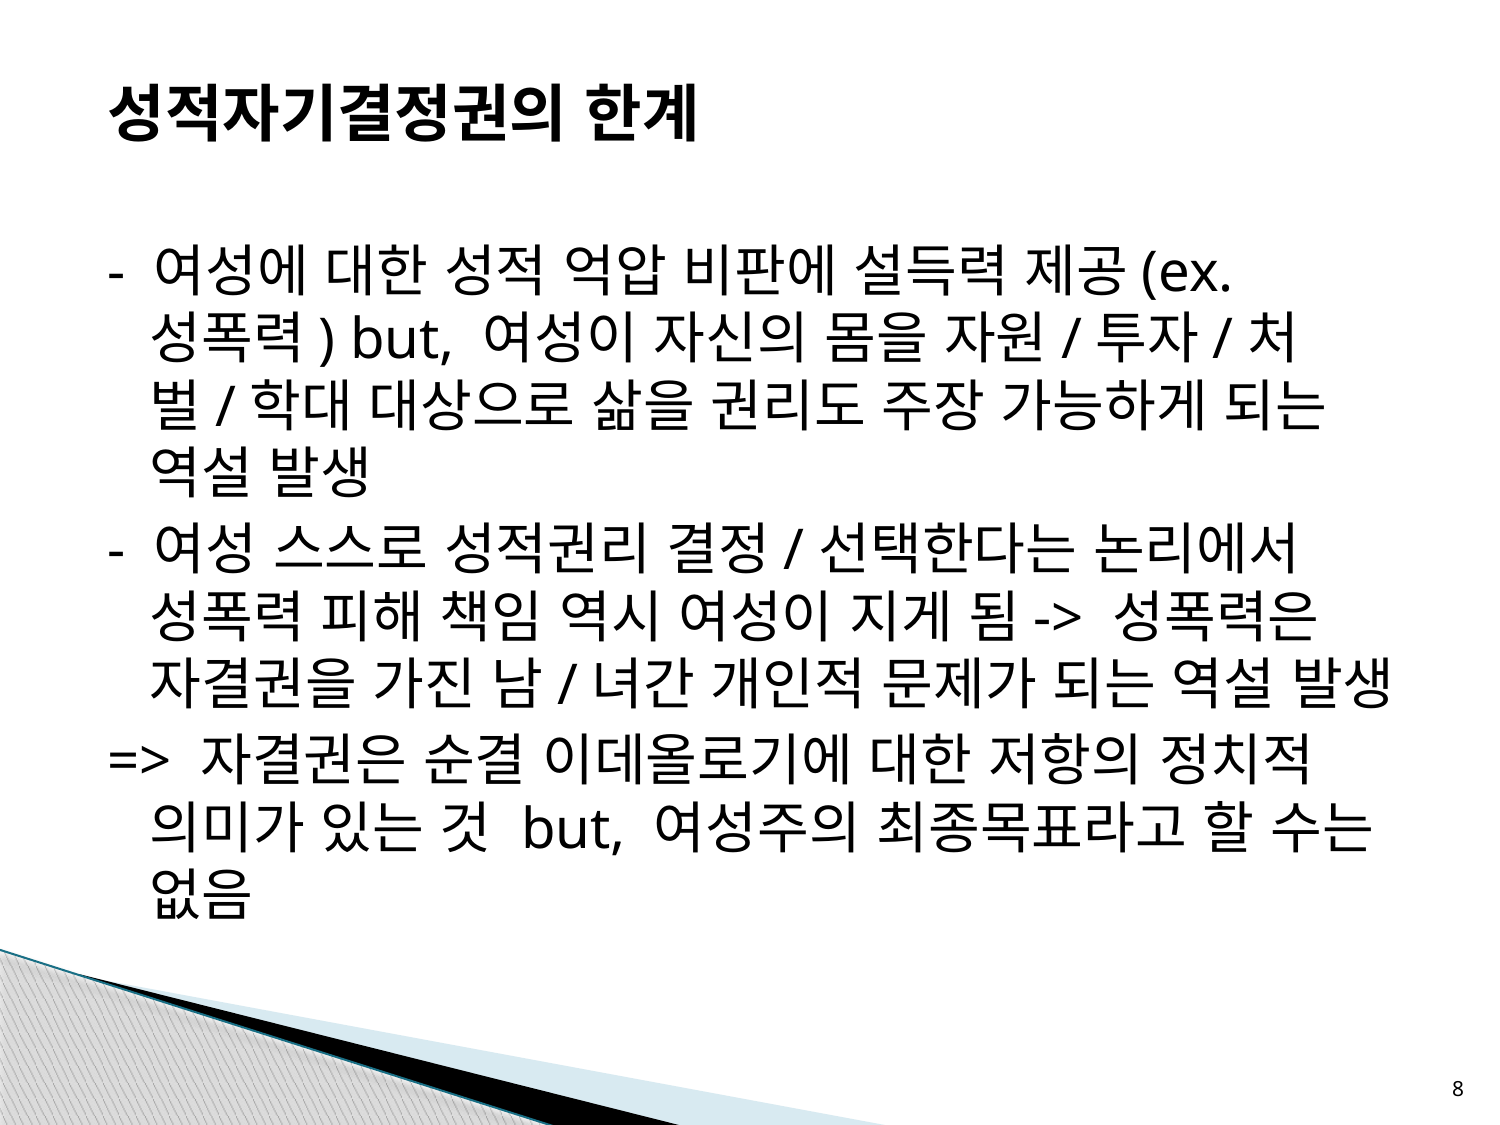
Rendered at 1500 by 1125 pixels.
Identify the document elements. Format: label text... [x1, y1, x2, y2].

slide_number 8 [1418, 1051, 1479, 1112]
list 성적자기결정권의 한계 - 여성에 대한 성적 억압 비판에 설득력 제공(ex. 성폭력) but, 여성이 자신의 몸을 자원/투자/처벌/학대 대상으로 삶을 권리도 주장 가능하게 되는 역설 발생 - 여성 스스로 성적권리 결정/선택한다는 논리에서 성폭력 피해 책임 역시 여성이 지게 됨-> 성폭력은 자결권을 가진 남/녀간 개인적 문제가 되는 역설 발생 => 자결권은 순결 이데올로기에 대한 저항의 정치적 의미가 있는 것 but, 여성주의 최종목표라고 할 수는 없음 [75, 66, 1425, 1035]
